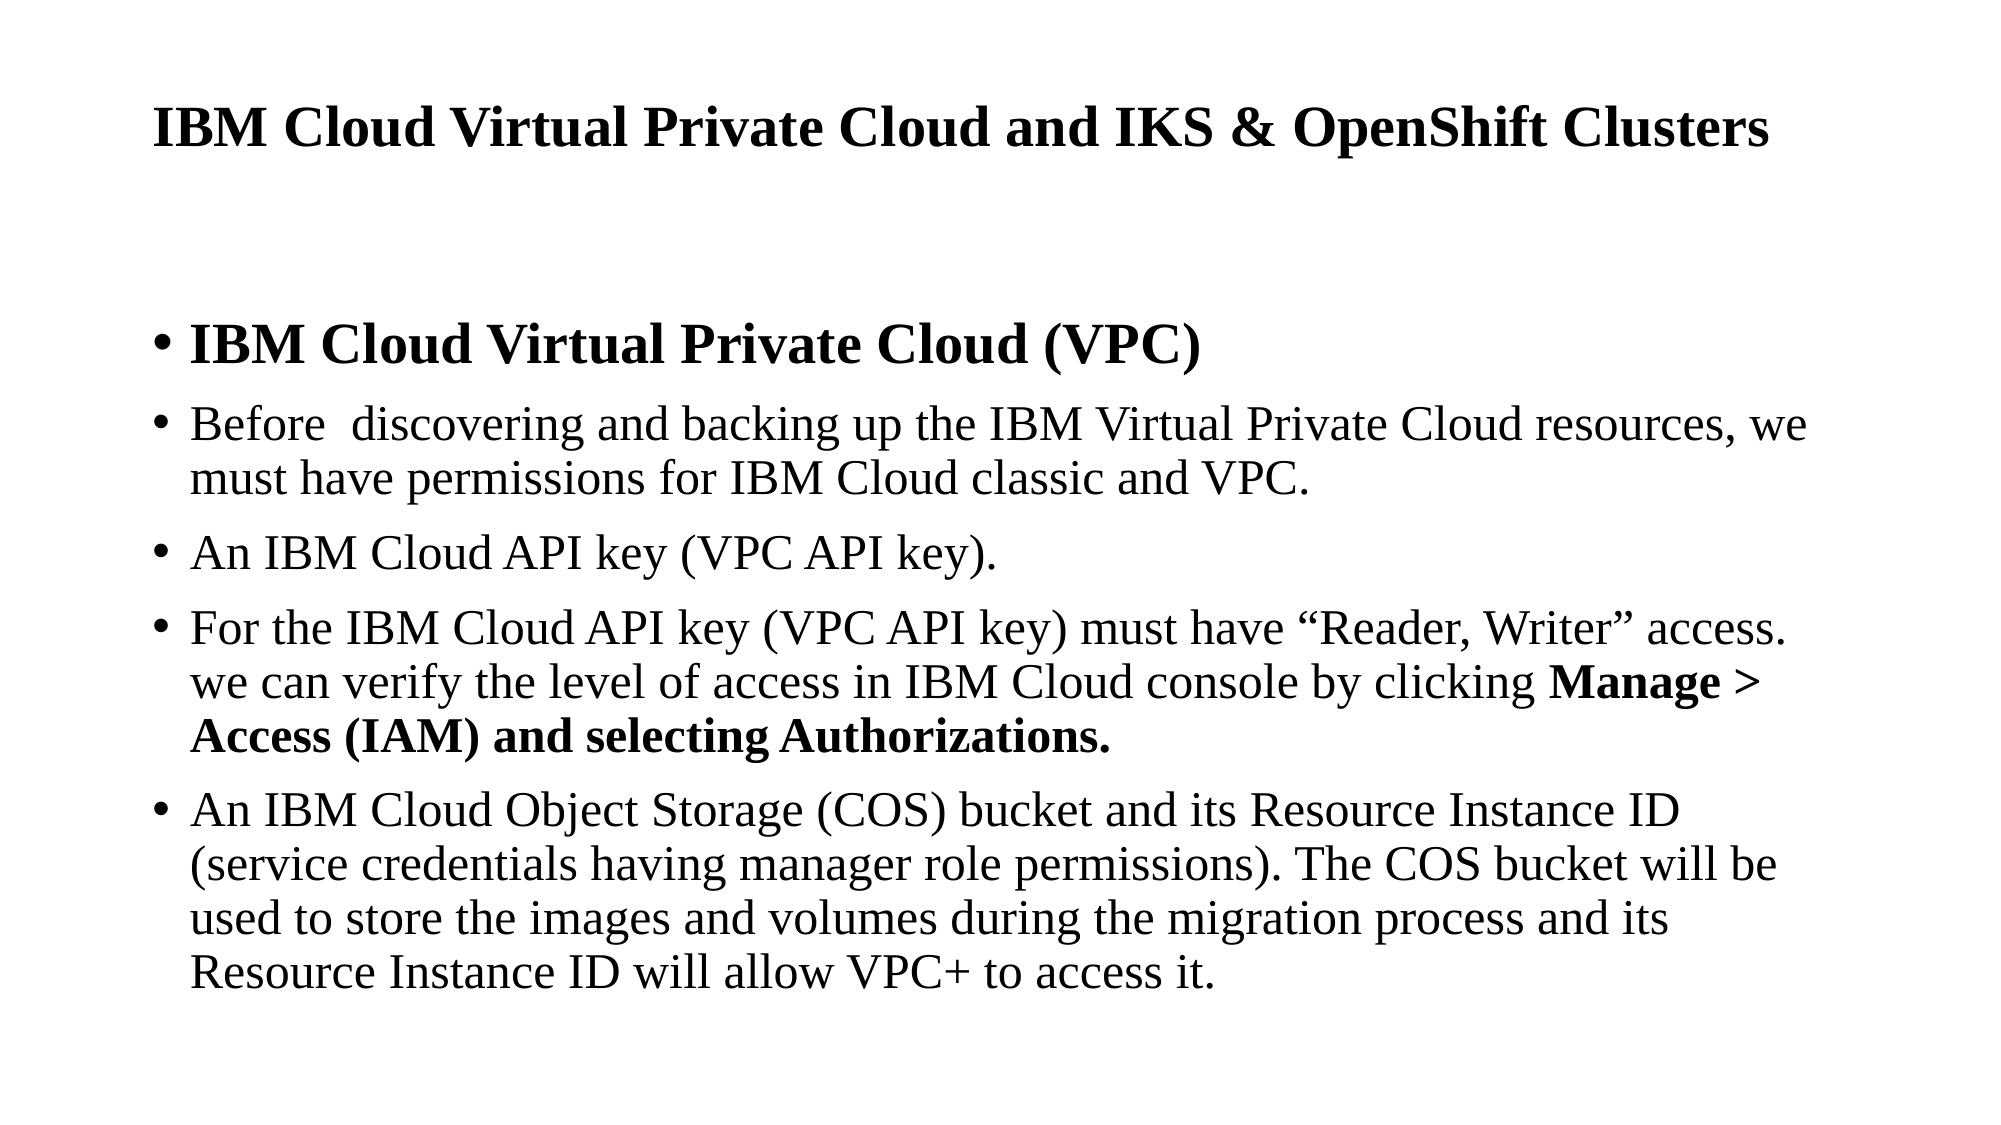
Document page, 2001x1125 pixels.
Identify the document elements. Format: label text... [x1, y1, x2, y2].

title IBM Cloud Virtual Private Cloud and IKS & OpenShift Clusters [137, 59, 1863, 195]
list IBM Cloud Virtual Private Cloud (VPC) Before discovering and backing up the IBM Virtual Private Cloud resources, we must have permissions for IBM Cloud classic and VPC. An IBM Cloud API key (VPC API key). For the IBM Cloud API key (VPC API key) must have “Reader, Writer” access. we can verify the level of access in IBM Cloud console by clicking Manage > Access (IAM) and selecting Authorizations. An IBM Cloud Object Storage (COS) bucket and its Resource Instance ID (service credentials having manager role permissions). The COS bucket will be used to store the images and volumes during the migration process and its Resource Instance ID will allow VPC+ to access it. [137, 245, 1863, 1089]
